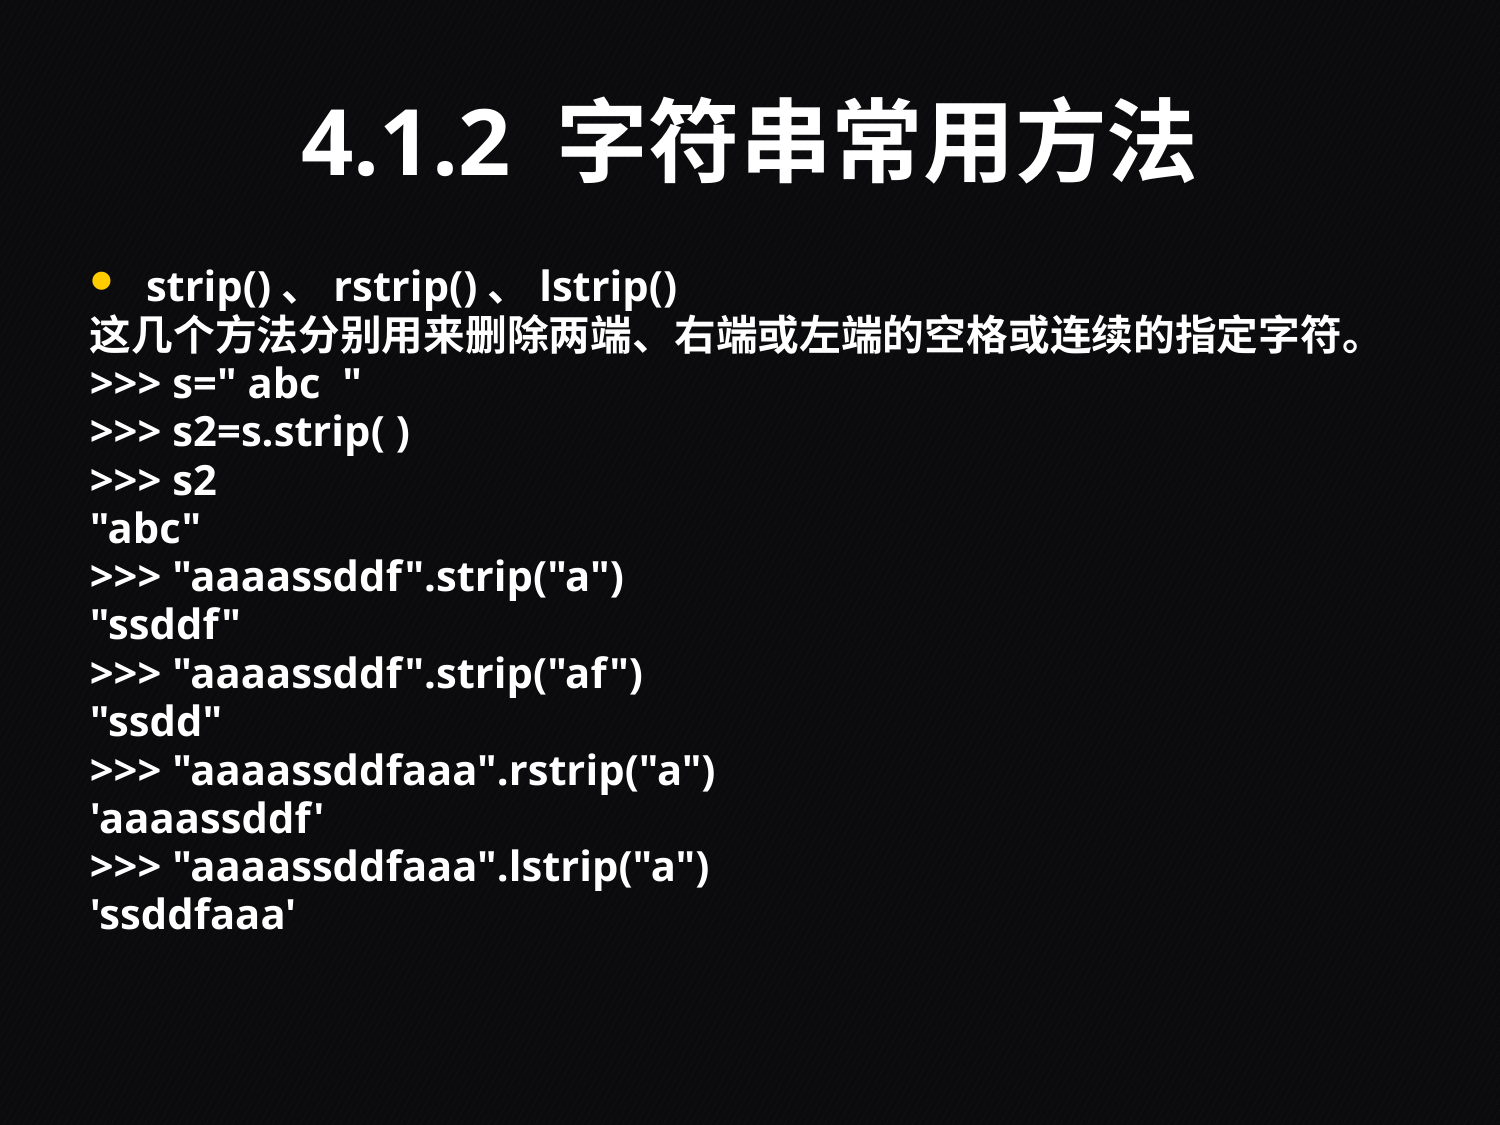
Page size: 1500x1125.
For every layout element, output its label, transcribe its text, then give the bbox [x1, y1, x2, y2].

title 4.1.2 字符串常用方法 [74, 45, 1426, 233]
list strip()、rstrip()、lstrip() 这几个方法分别用来删除两端、右端或左端的空格或连续的指定字符。 >>> s=" abc " >>> s2=s.strip( ) >>> s2 "abc" >>> "aaaassddf".strip("a") "ssddf" >>> "aaaassddf".strip("af") "ssdd" >>> "aaaassddfaaa".rstrip("a") 'aaaassddf' >>> "aaaassddfaaa".lstrip("a") 'ssddfaaa' [74, 262, 1426, 1024]
